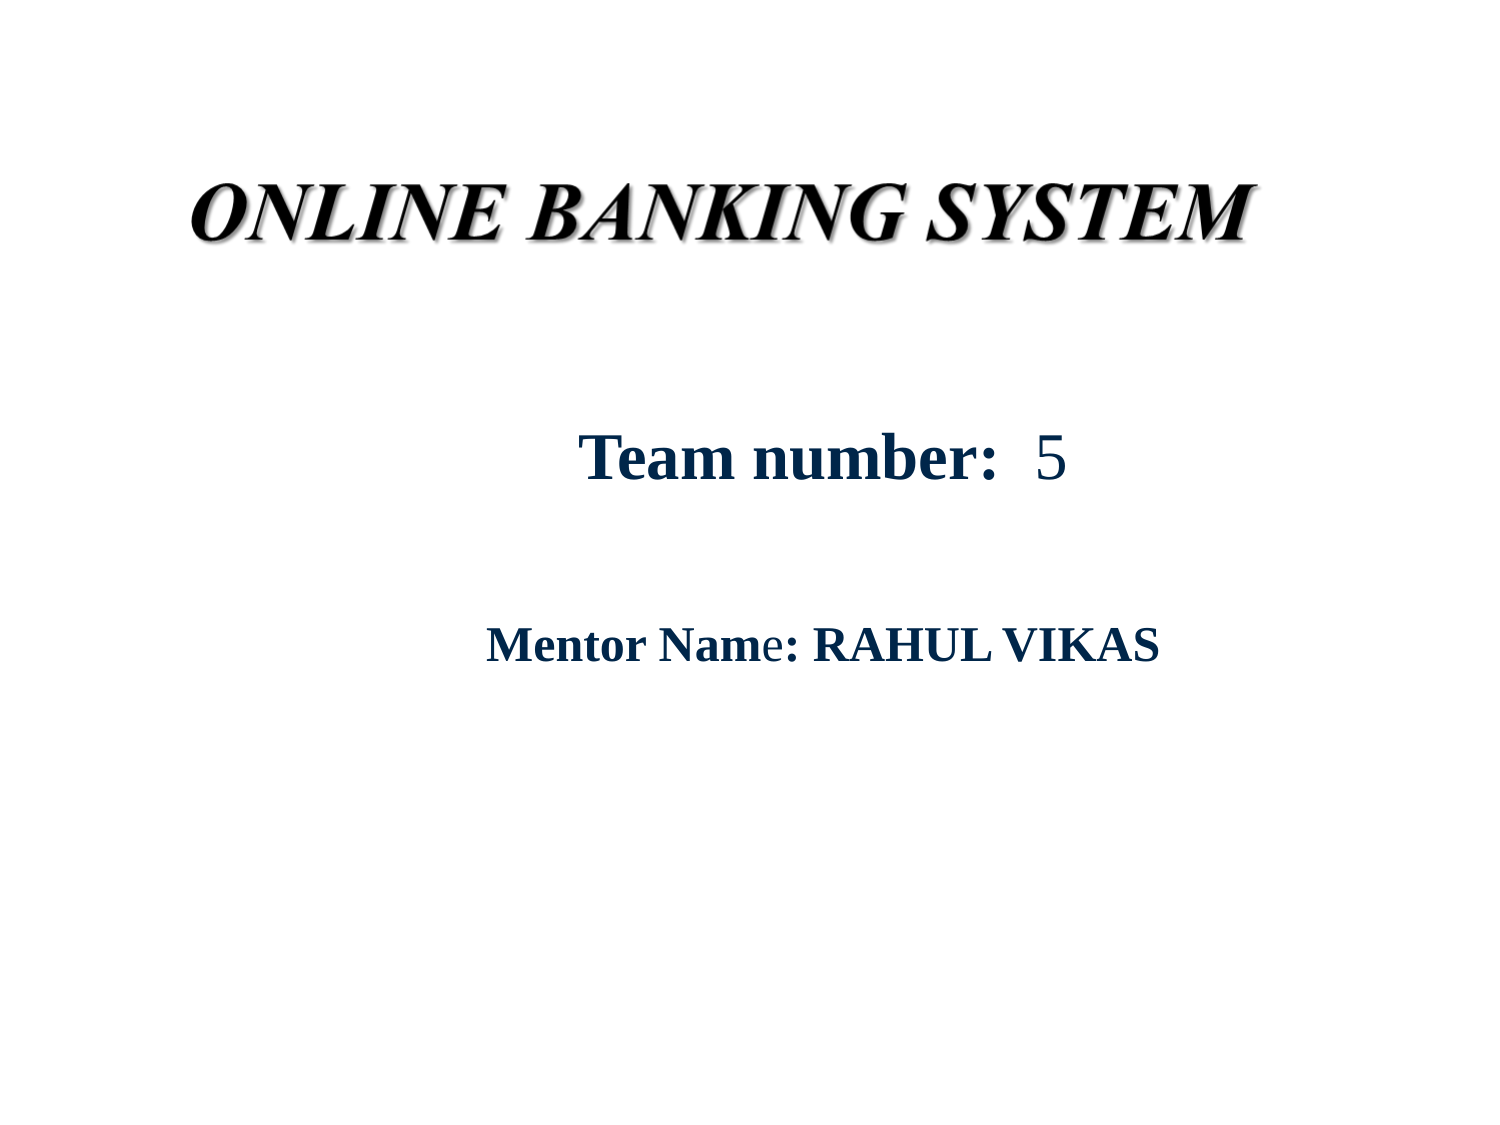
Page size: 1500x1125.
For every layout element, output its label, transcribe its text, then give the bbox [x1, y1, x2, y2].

text_box Team number: 5 Mentor Name: RAHUL VIKAS [91, 357, 1442, 813]
picture [135, 132, 1310, 318]
